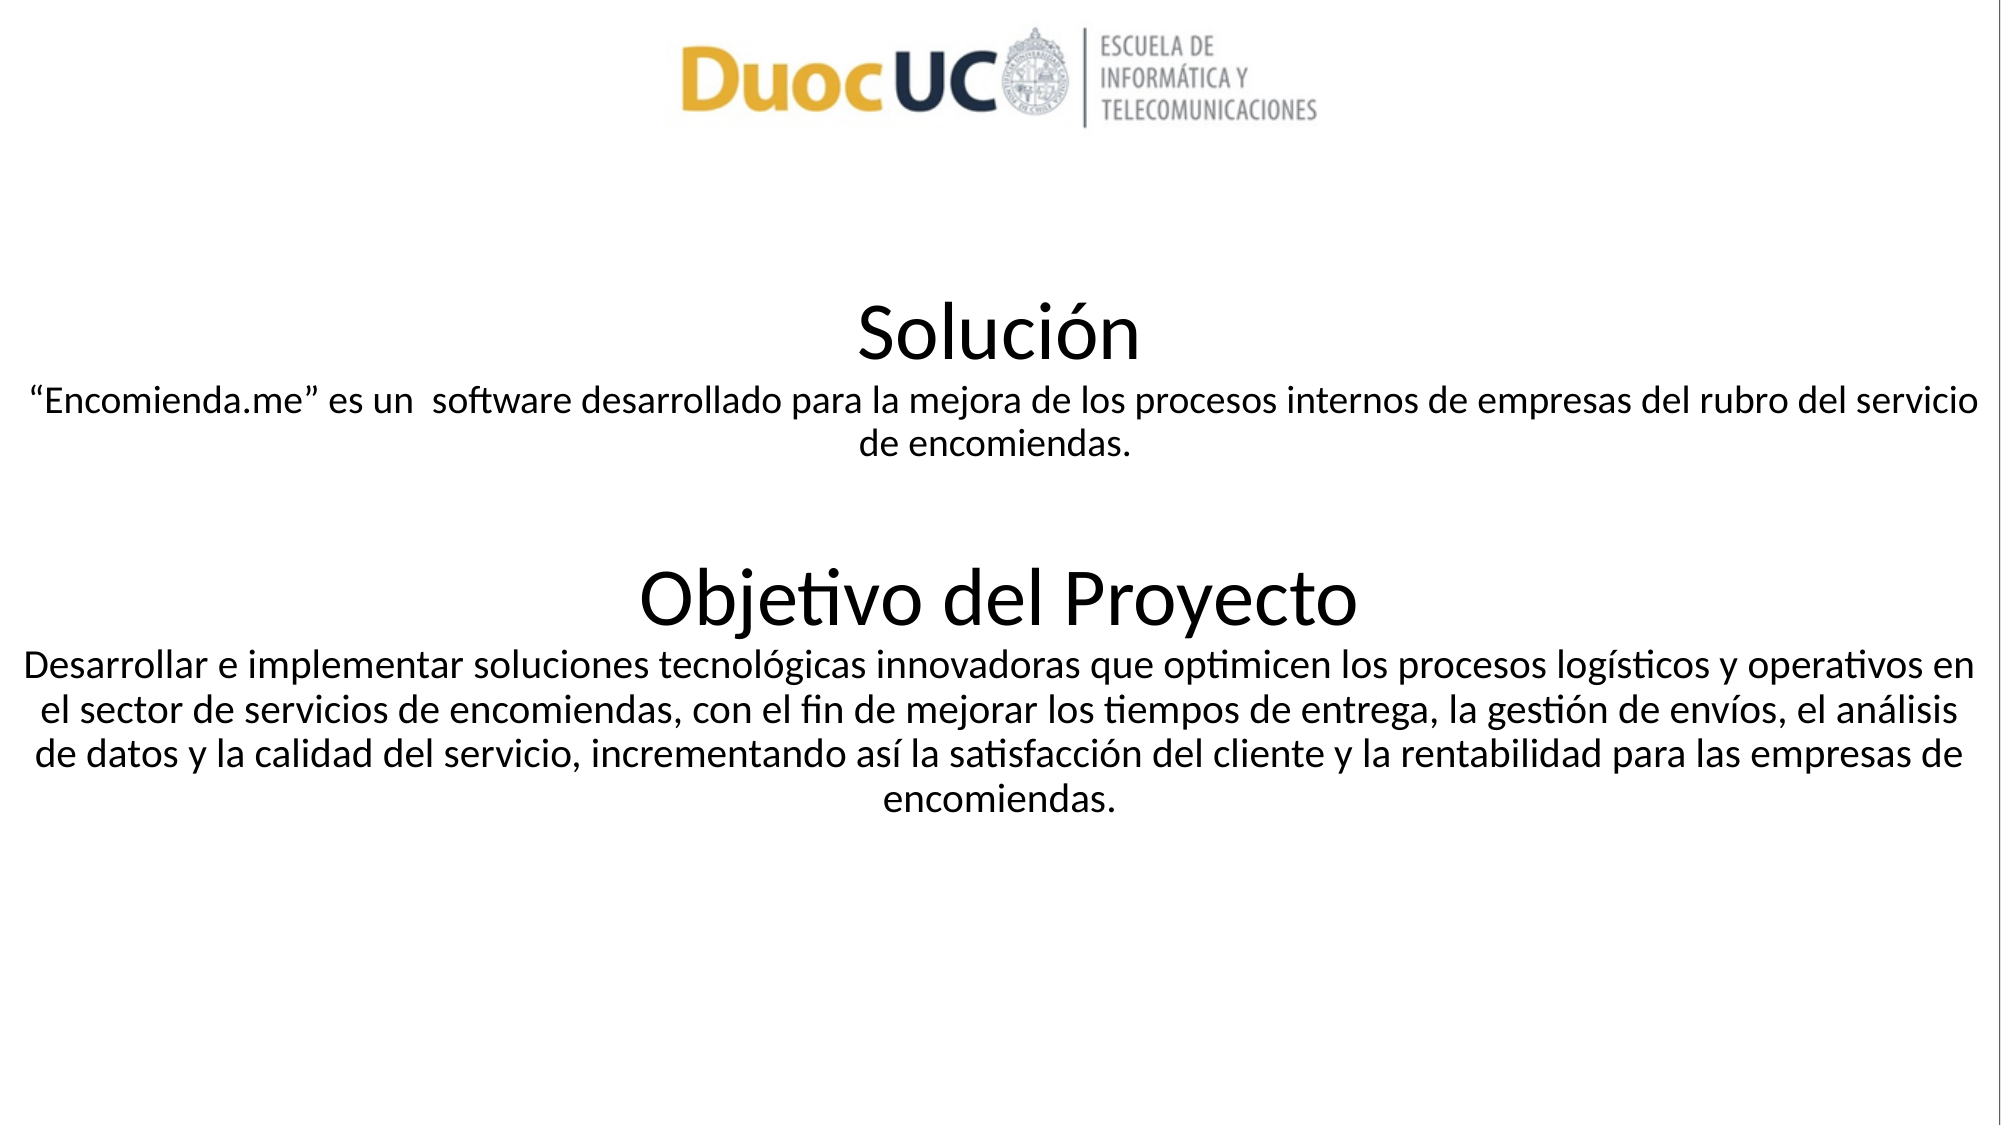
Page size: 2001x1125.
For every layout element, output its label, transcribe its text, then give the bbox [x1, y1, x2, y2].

title Solución “Encomienda.me” es un software desarrollado para la mejora de los procesos internos de empresas del rubro del servicio de encomiendas. Objetivo del Proyecto Desarrollar e implementar soluciones tecnológicas innovadoras que optimicen los procesos logísticos y operativos en el sector de servicios de encomiendas, con el fin de mejorar los tiempos de entrega, la gestión de envíos, el análisis de datos y la calidad del servicio, incrementando así la satisfacción del cliente y la rentabilidad para las empresas de encomiendas. [0, 318, 2000, 890]
picture [0, 0, 2001, 1125]
